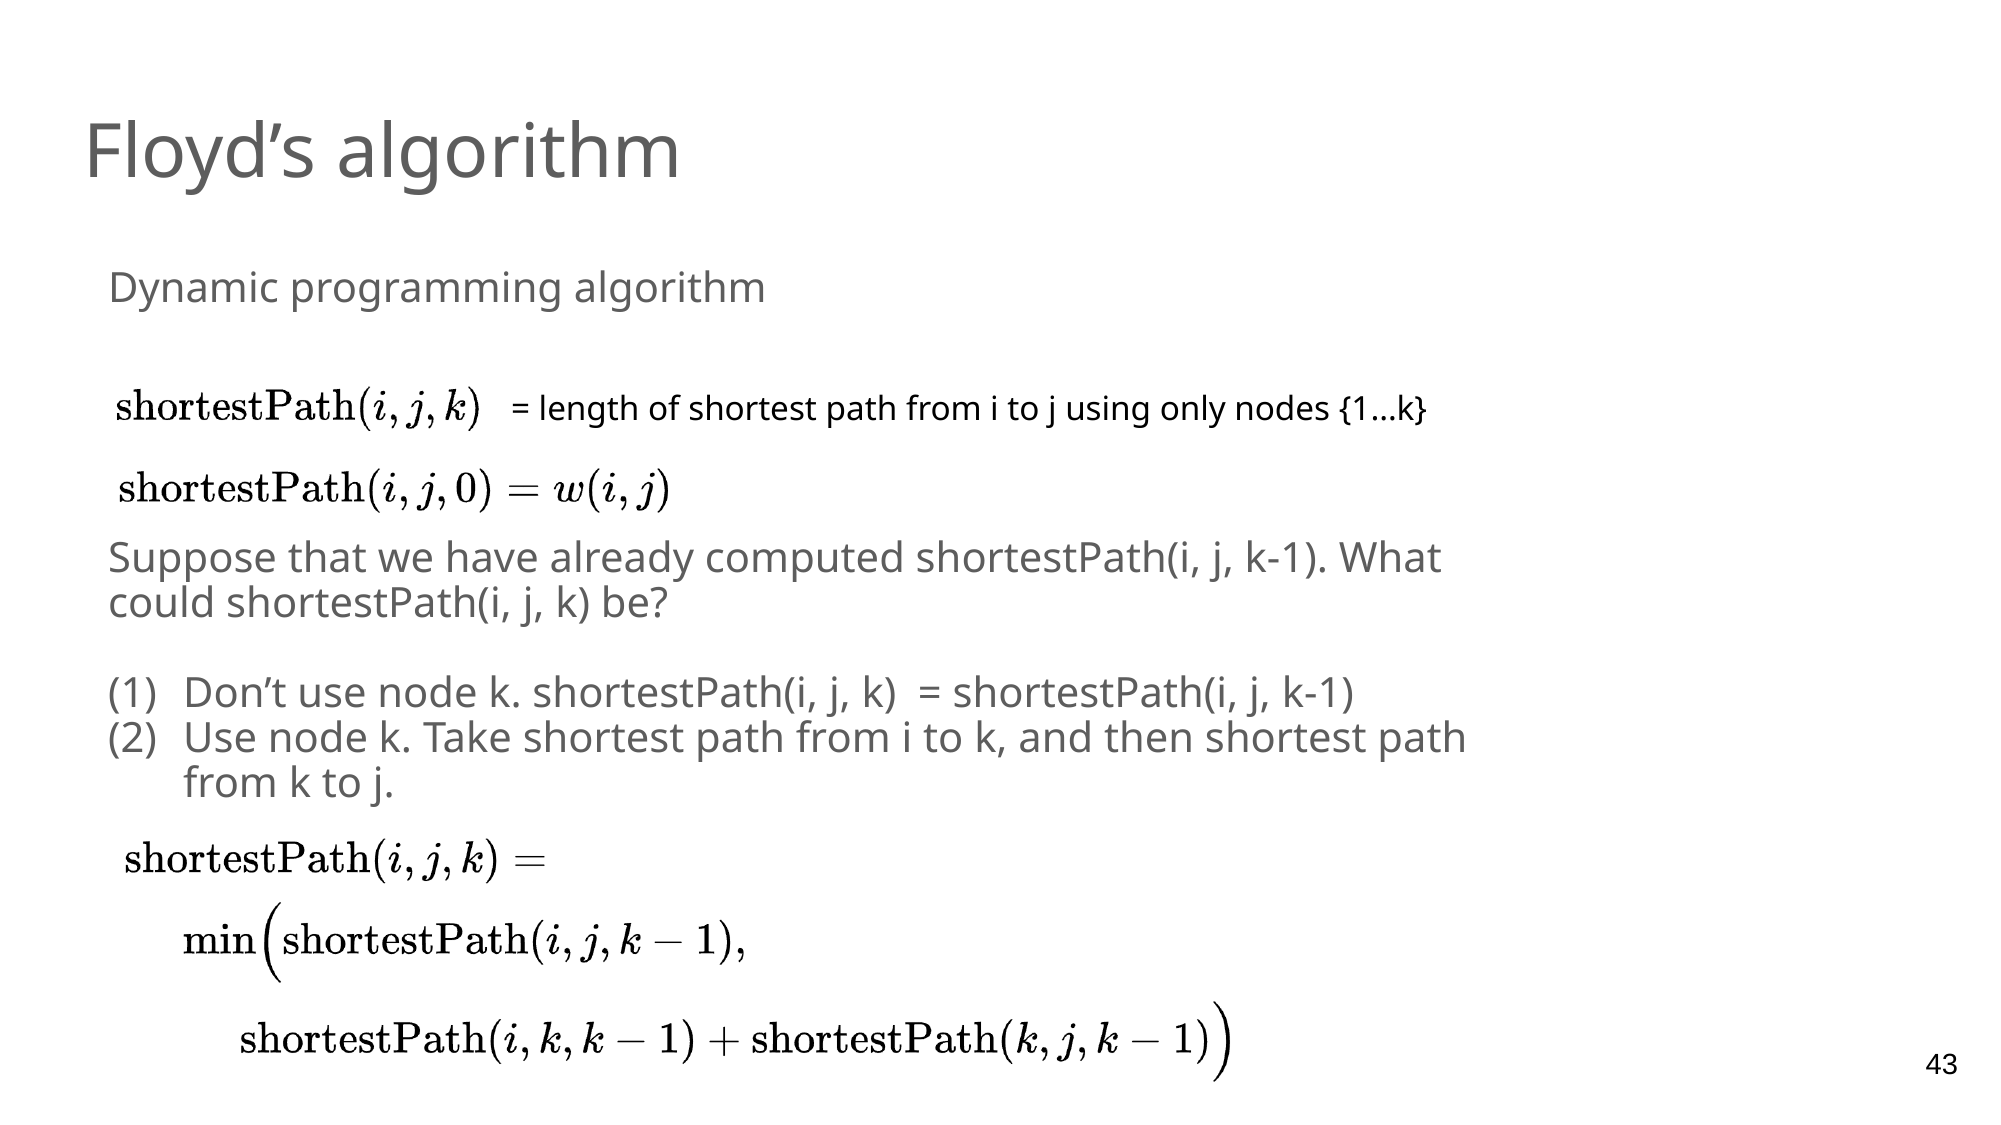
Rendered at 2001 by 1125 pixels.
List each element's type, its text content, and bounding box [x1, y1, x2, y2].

picture [110, 825, 1236, 1087]
title Floyd’s algorithm [68, 97, 1932, 223]
list Dynamic programming algorithm Suppose that we have already computed shortestPath(i, j, k-1). What could shortestPath(i, j, k) be? Don’t use node k. shortestPath(i, j, k) = shortestPath(i, j, k-1) Use node k. Take shortest path from i to k, and then shortest path from k to j. [68, 252, 1484, 1000]
slide_number 43 [1853, 1019, 1974, 1106]
picture [92, 379, 672, 520]
text_box = length of shortest path from i to j using only nodes {1…k} [488, 379, 1527, 435]
